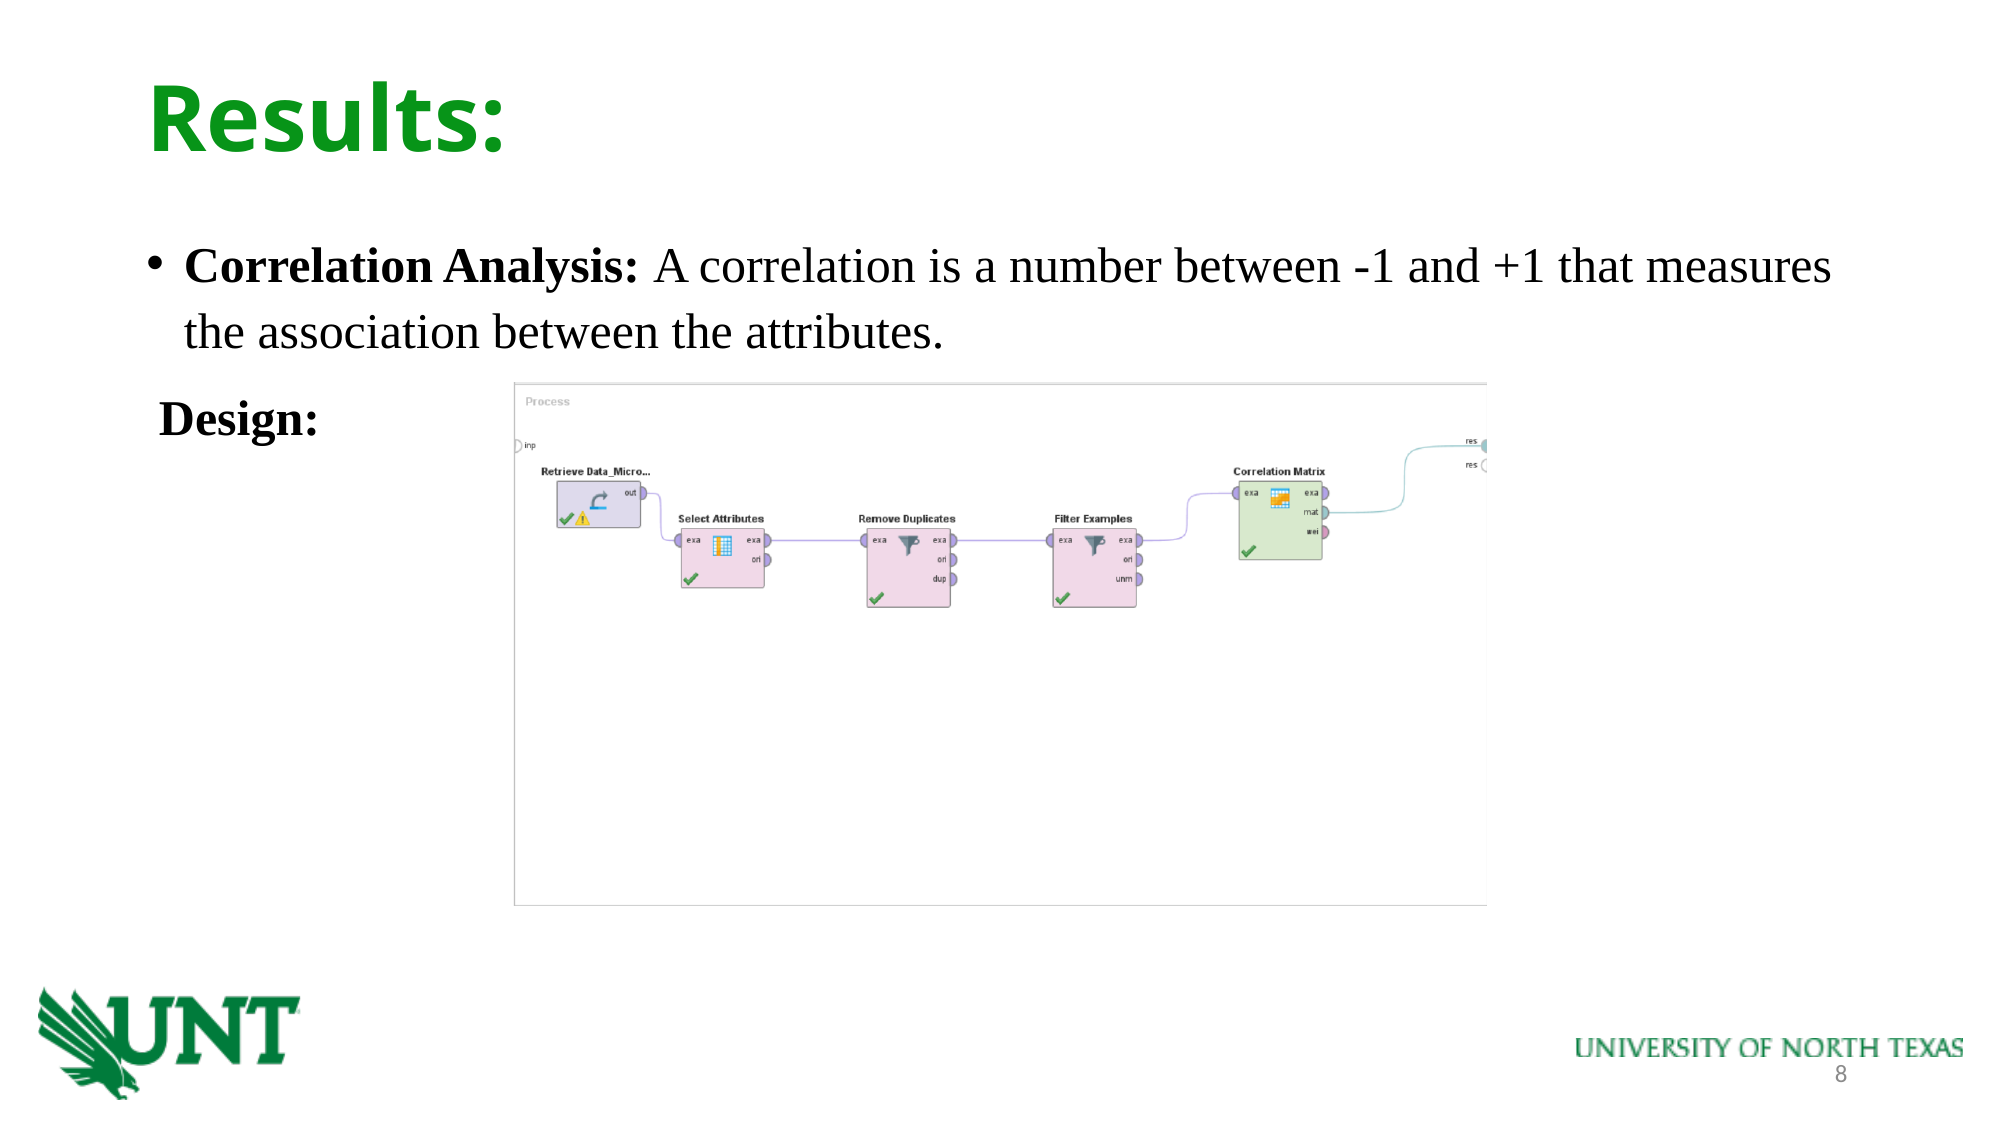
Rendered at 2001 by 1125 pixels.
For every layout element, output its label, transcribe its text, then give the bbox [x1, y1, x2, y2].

title Results: [131, 59, 1884, 184]
picture [37, 986, 301, 1100]
slide_number 8 [1412, 1042, 1863, 1103]
picture [1575, 1038, 1963, 1057]
picture [513, 382, 1487, 906]
list Correlation Analysis: A correlation is a number between -1 and +1 that measures the association between the attributes. Design: [131, 219, 1884, 942]
